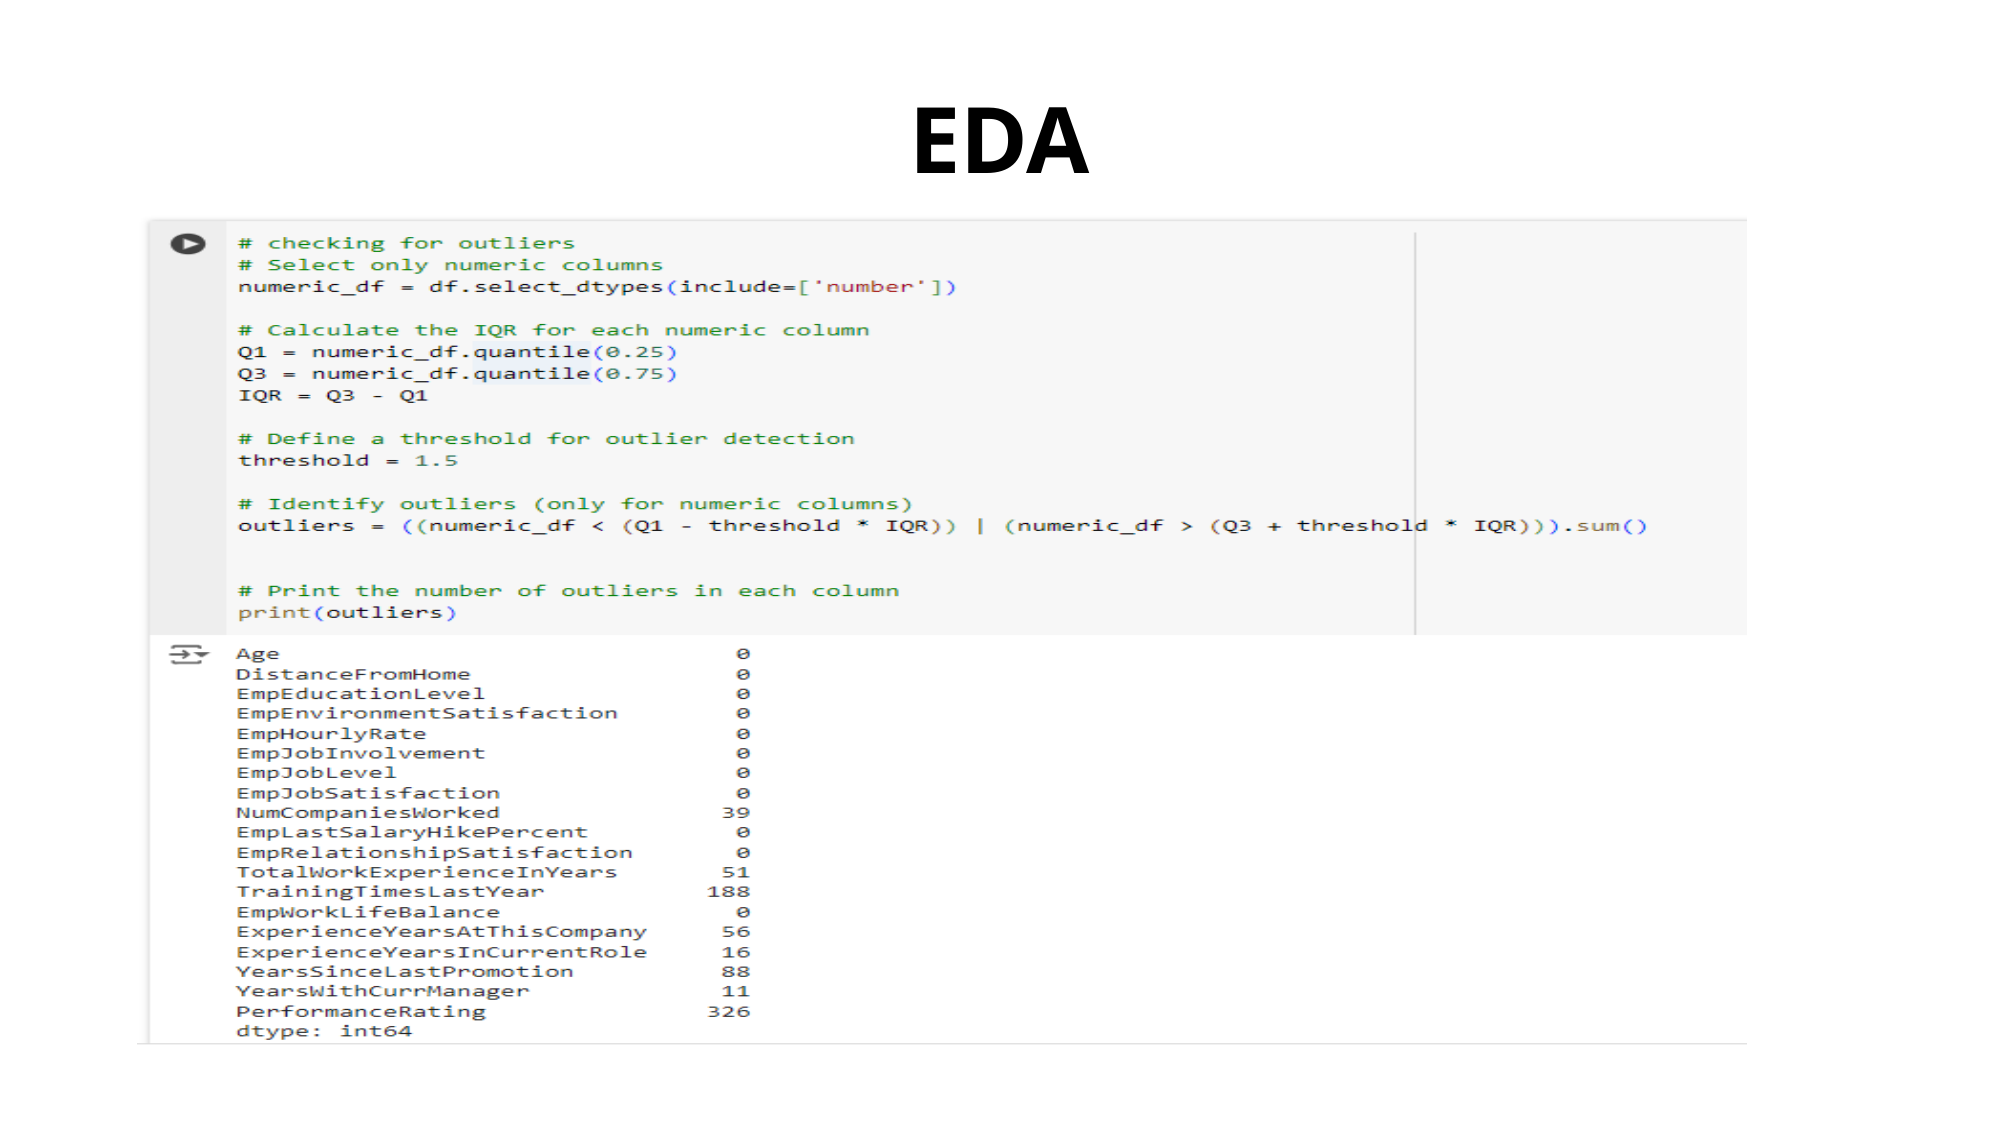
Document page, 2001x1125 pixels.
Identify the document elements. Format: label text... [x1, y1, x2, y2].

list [137, 212, 1747, 1066]
title EDA [137, 59, 1863, 229]
